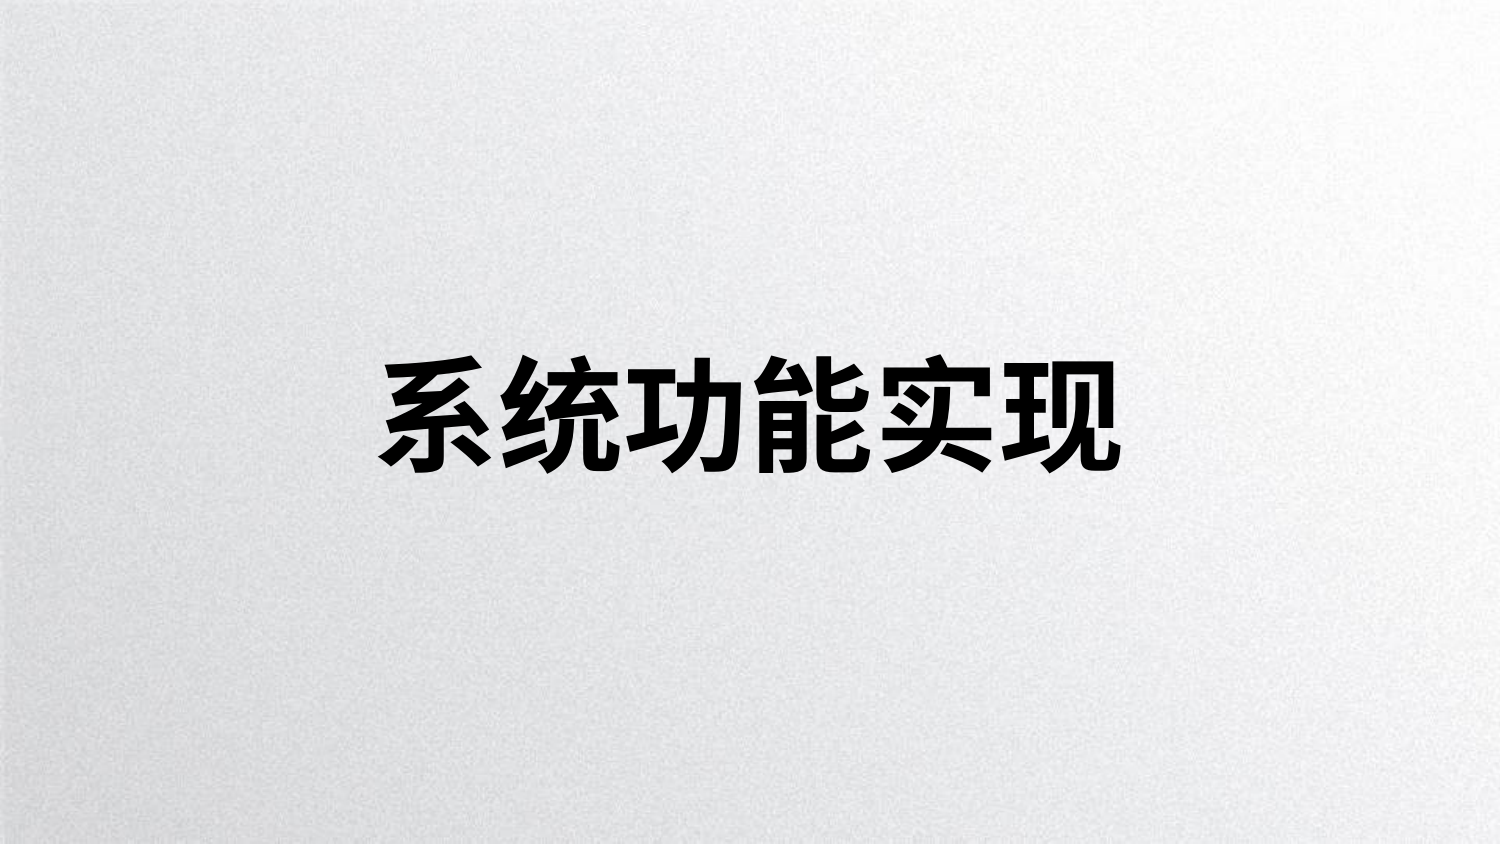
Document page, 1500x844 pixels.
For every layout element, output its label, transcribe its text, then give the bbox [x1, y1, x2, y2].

picture [0, 0, 1500, 844]
title 系统功能实现 [358, 340, 1500, 504]
